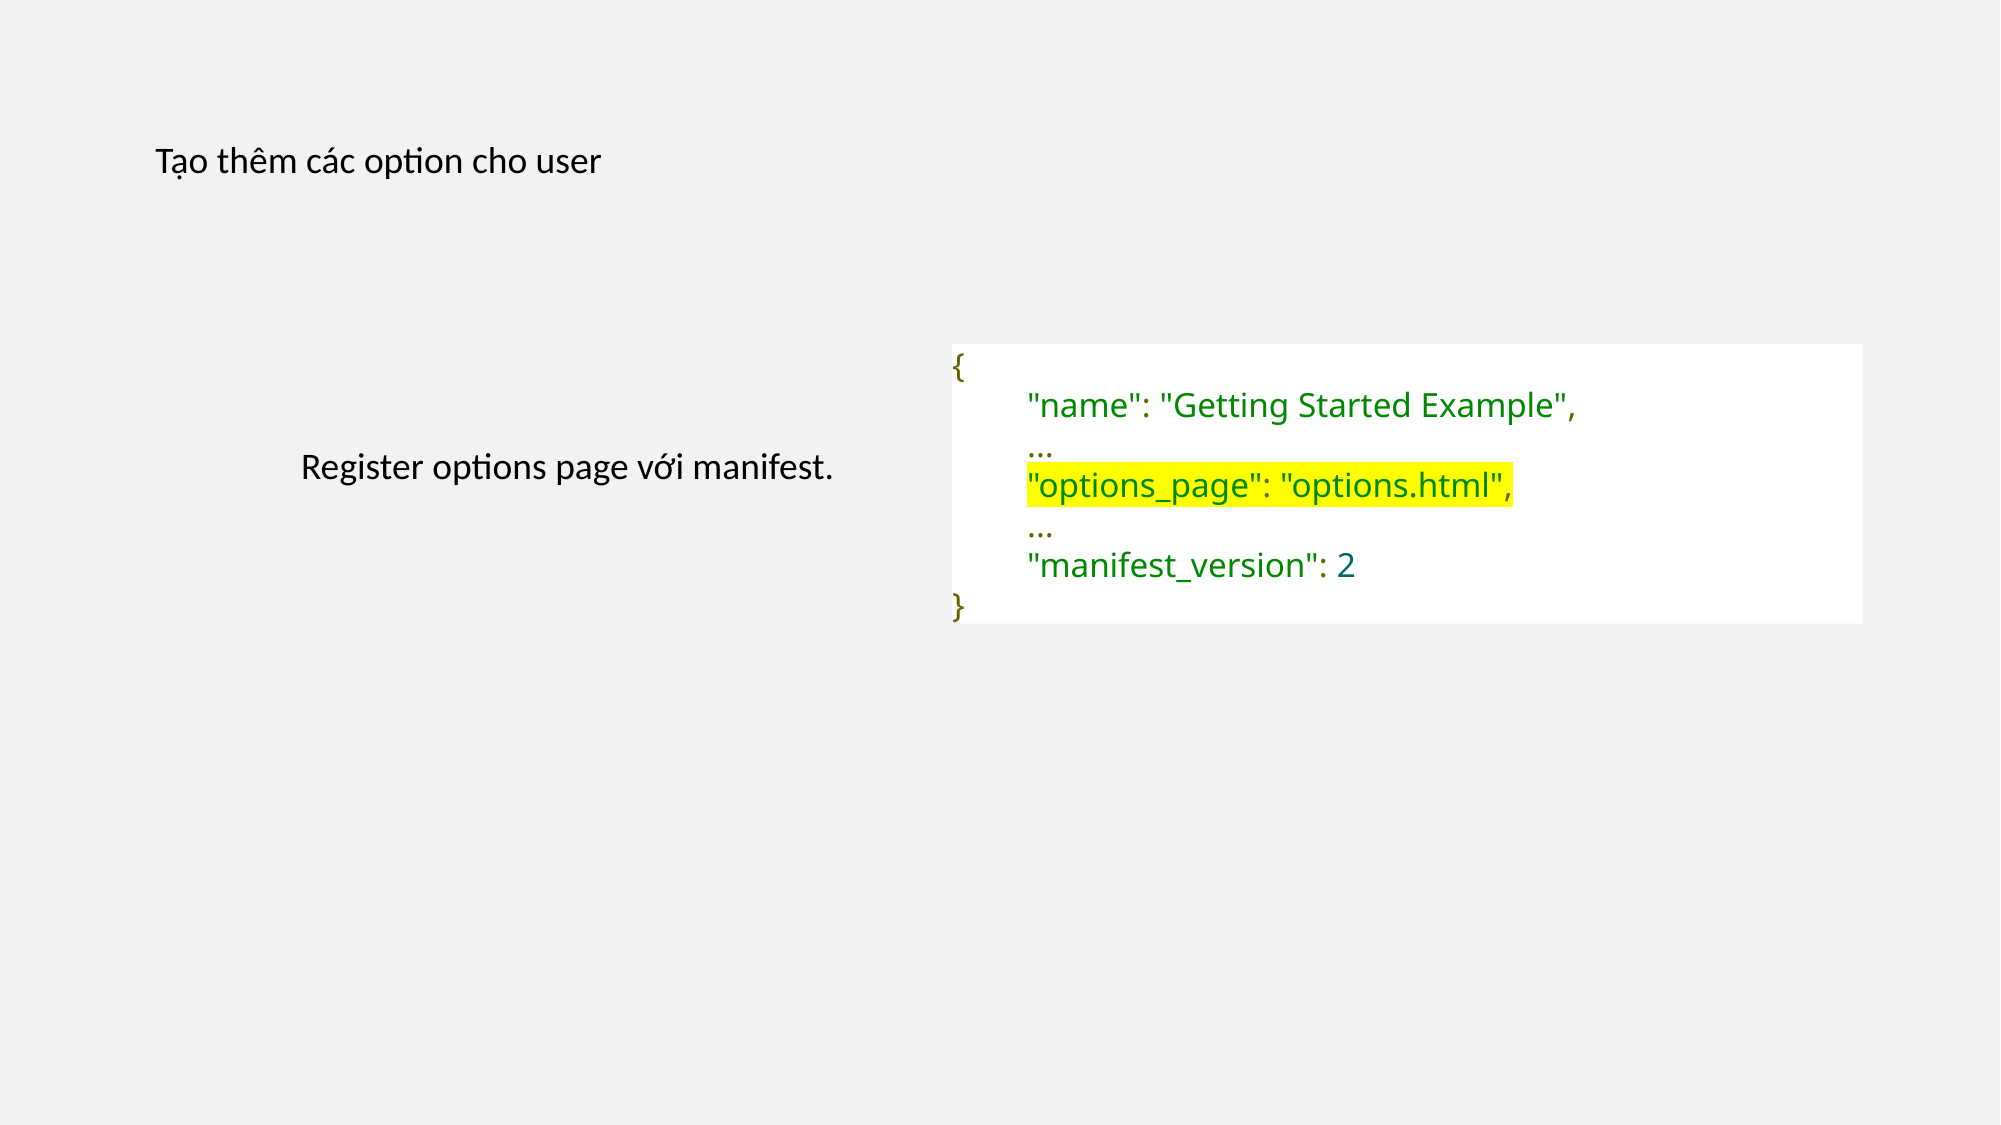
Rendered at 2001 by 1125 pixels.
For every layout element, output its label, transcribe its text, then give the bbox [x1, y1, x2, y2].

text_box Register options page với manifest. [286, 435, 952, 495]
text_box { "name": "Getting Started Example", ... "options_page": "options.html", ... "manifest_version": 2 } [952, 344, 1863, 624]
text_box Tạo thêm các option cho user [140, 128, 674, 189]
